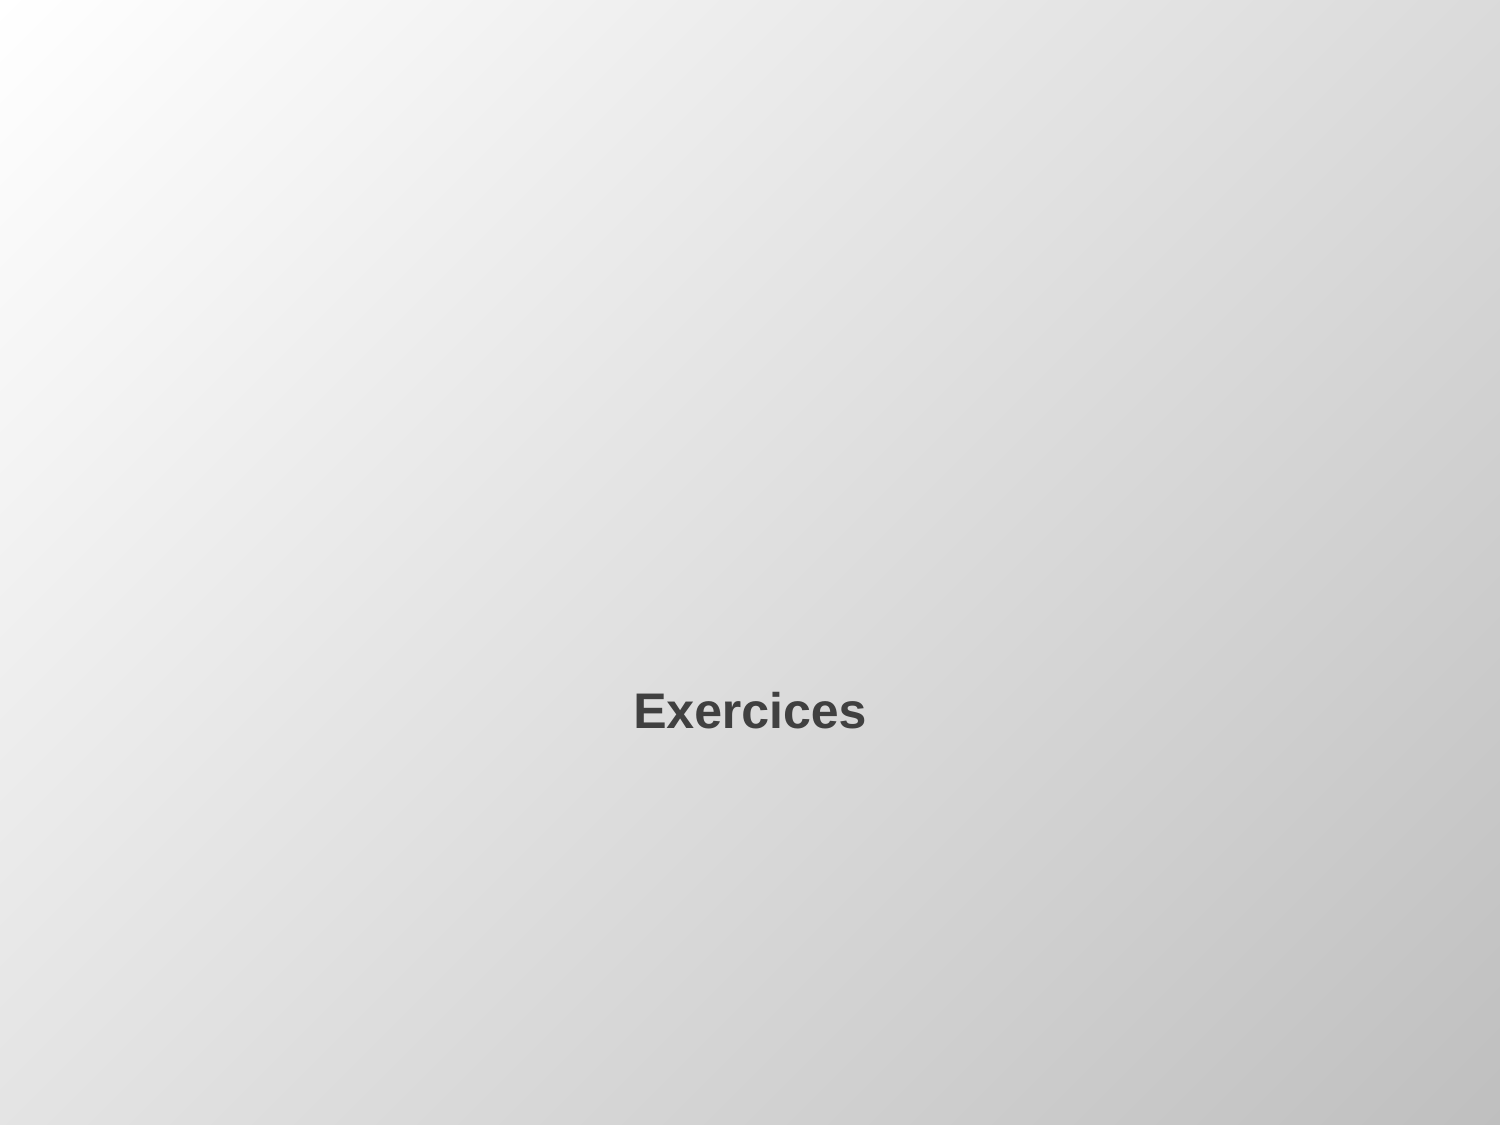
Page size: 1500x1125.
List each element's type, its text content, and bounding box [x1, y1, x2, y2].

title Exercices [0, 628, 1500, 789]
